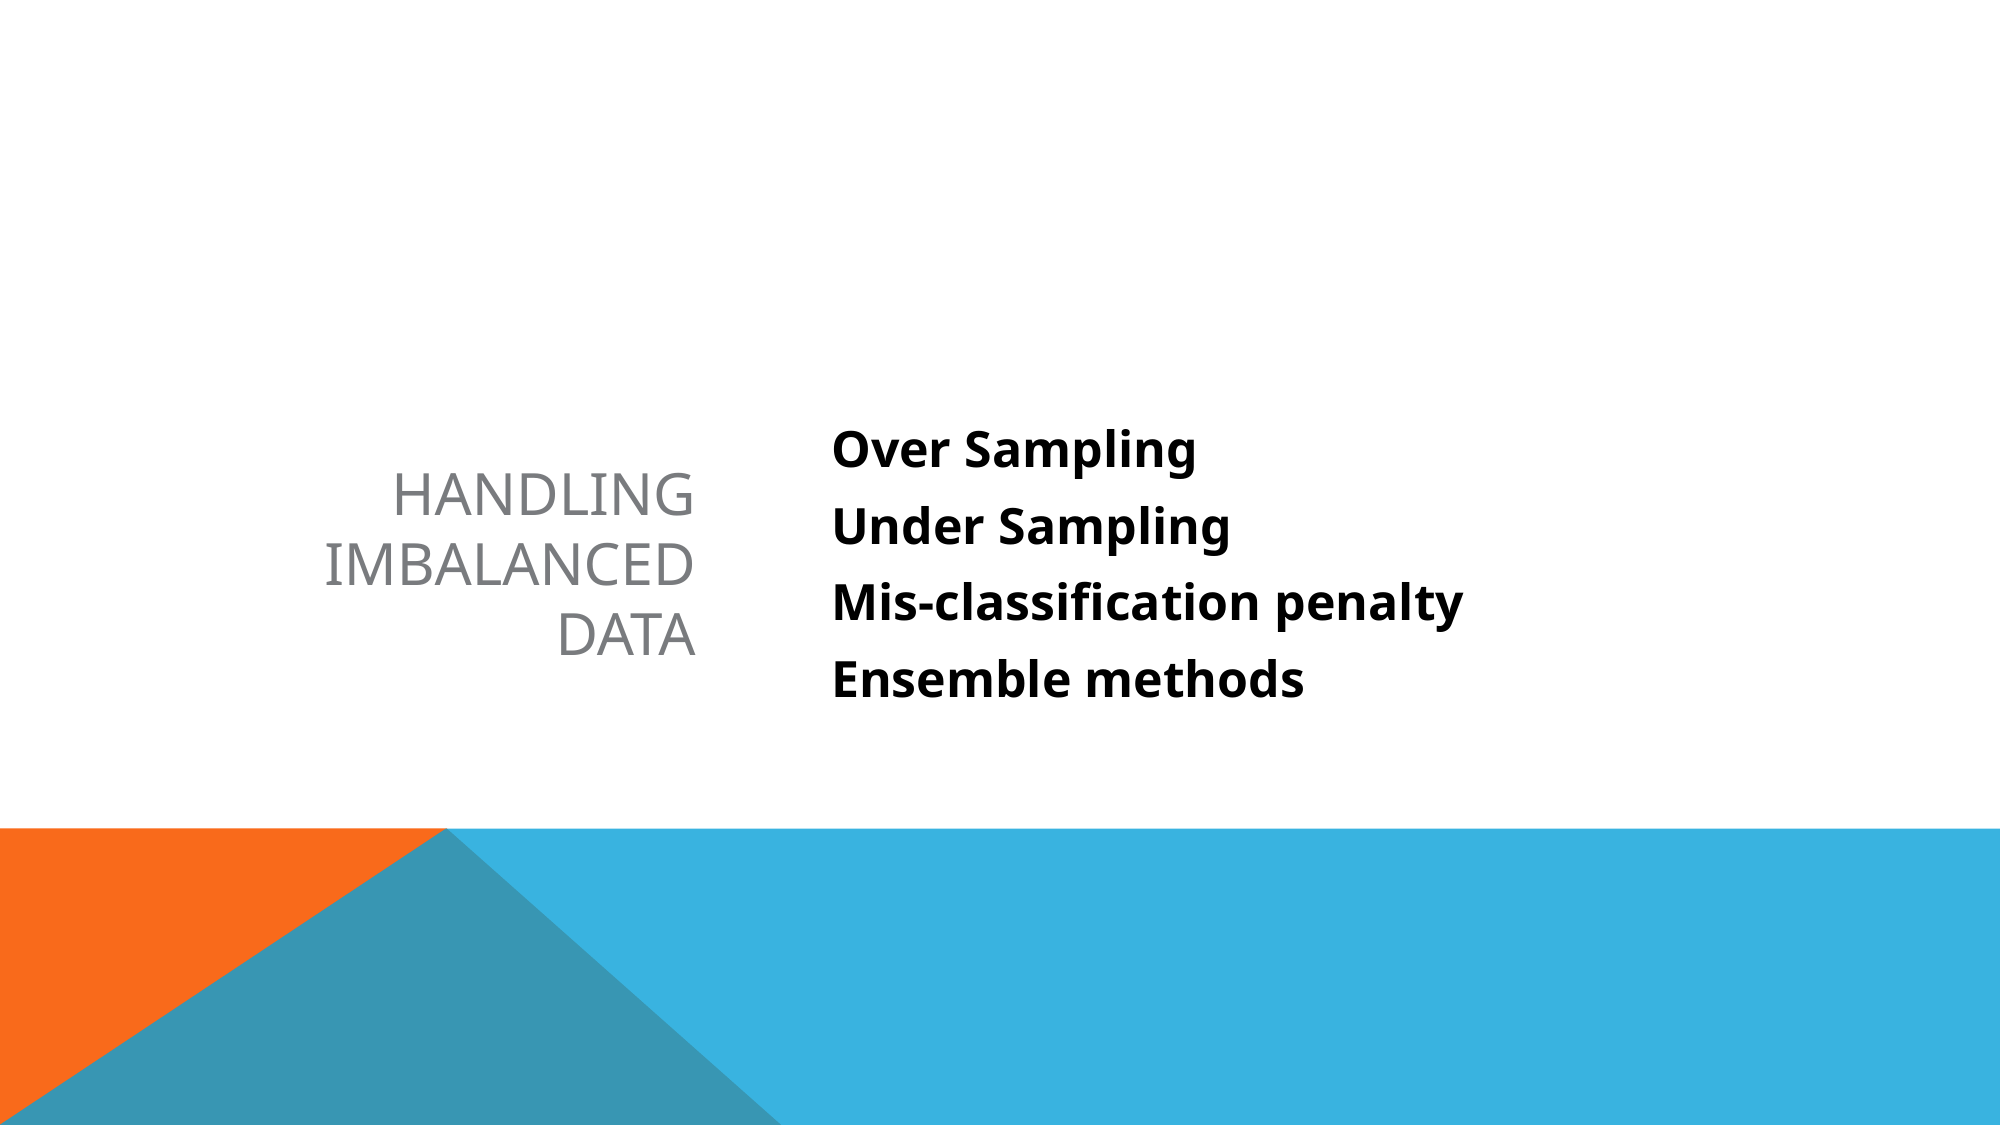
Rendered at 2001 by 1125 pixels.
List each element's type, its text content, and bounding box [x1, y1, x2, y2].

title Handling Imbalanced Data [137, 158, 711, 967]
list Over Sampling Under Sampling Mis-classification penalty Ensemble methods [816, 158, 1863, 967]
